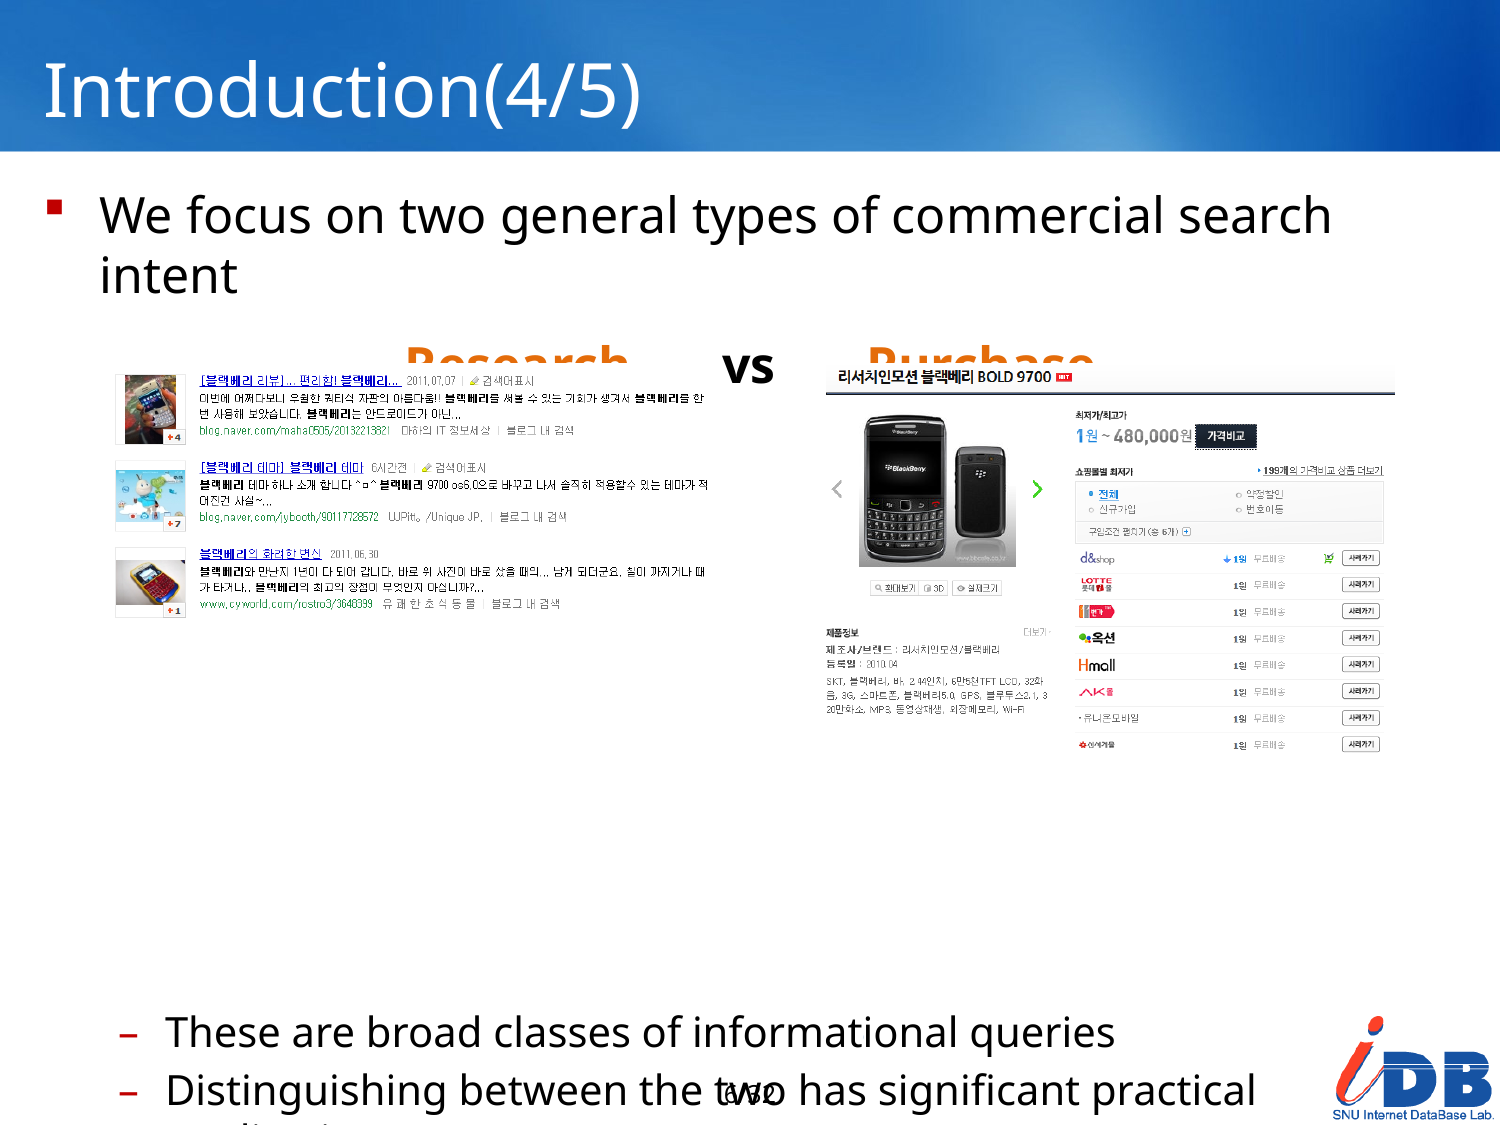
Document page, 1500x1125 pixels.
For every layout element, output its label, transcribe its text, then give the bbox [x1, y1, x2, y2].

slide_number 6/32 [697, 1078, 803, 1114]
list We focus on two general types of commercial search intent Research vs Purchase These are broad classes of informational queries Distinguishing between the two has significant practical applications [28, 175, 1472, 1067]
picture [0, 0, 1500, 1125]
title Introduction(4/5) [28, 23, 1472, 153]
